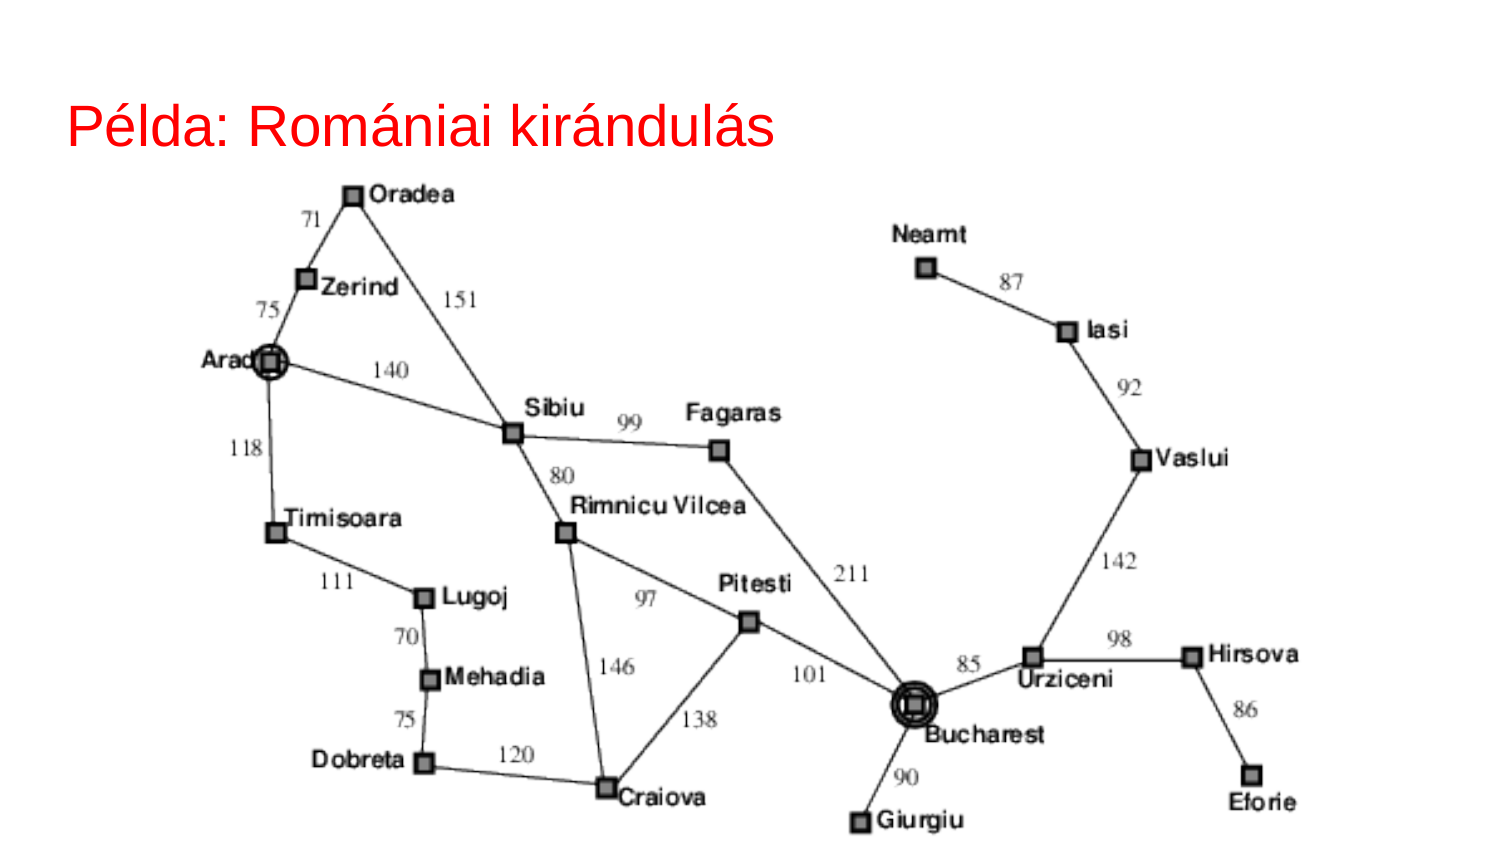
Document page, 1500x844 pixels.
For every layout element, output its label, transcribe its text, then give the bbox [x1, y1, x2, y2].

title Példa: Romániai kirándulás [51, 72, 1449, 167]
picture [196, 178, 1304, 844]
